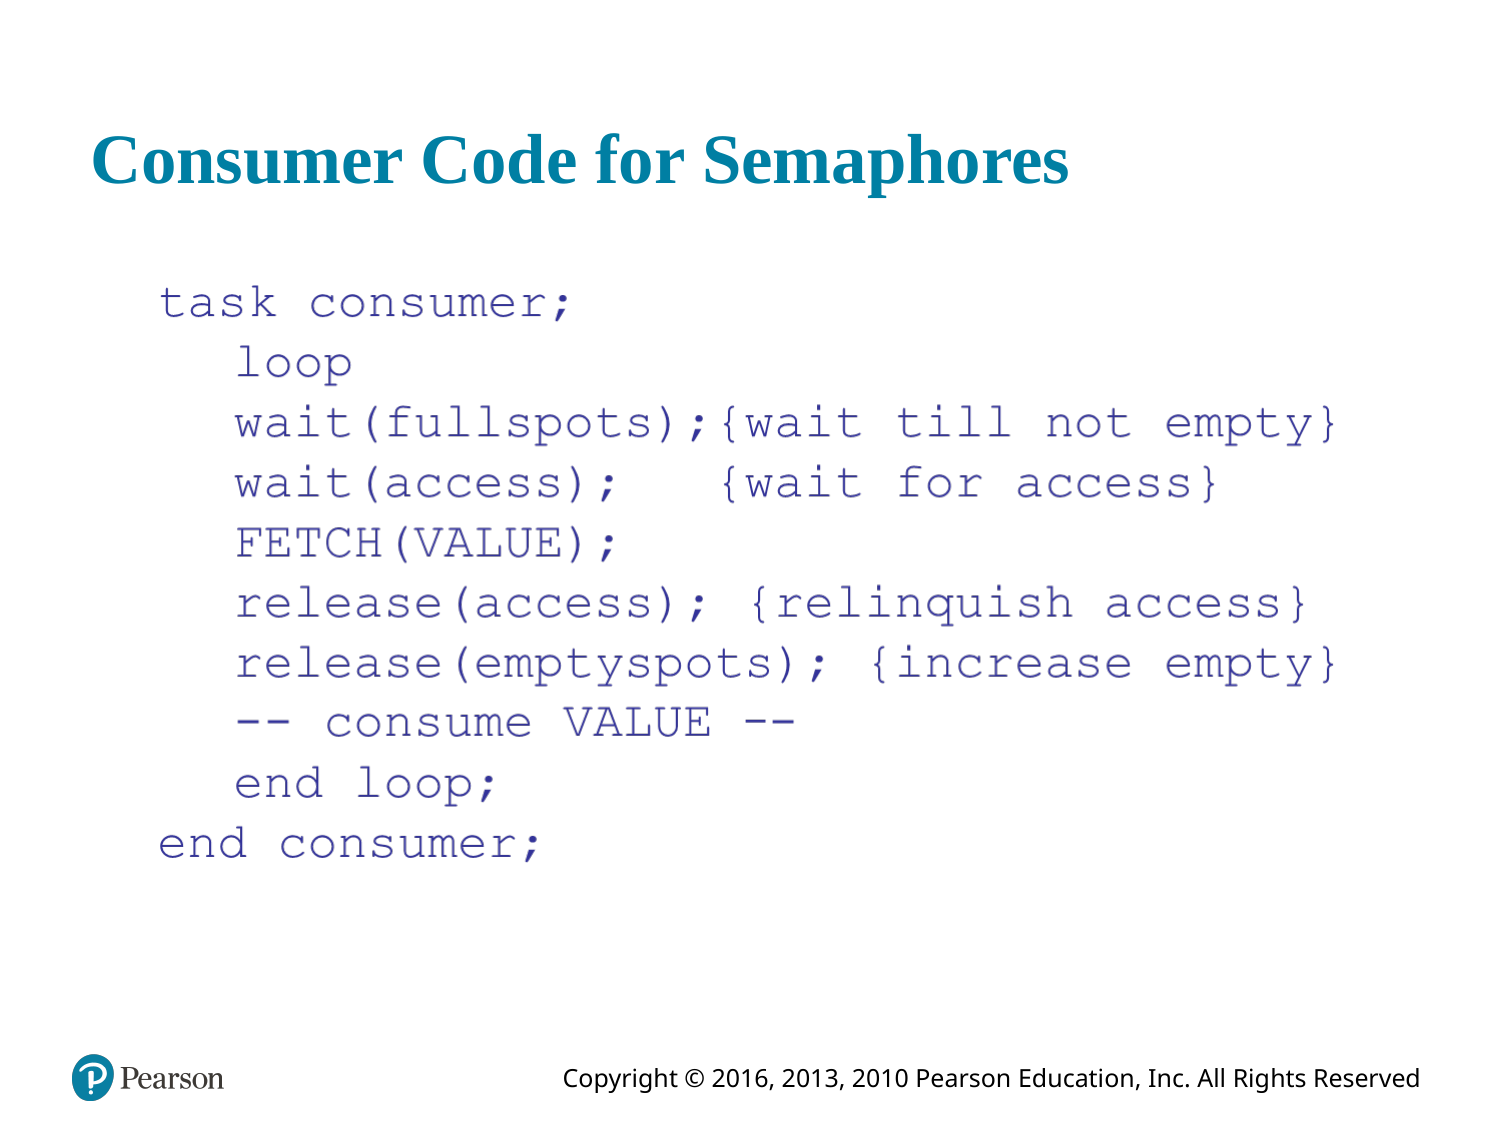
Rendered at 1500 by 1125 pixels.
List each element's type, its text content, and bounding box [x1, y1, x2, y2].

picture [127, 256, 1373, 903]
picture [98, 1054, 224, 1101]
picture [80, 1063, 106, 1088]
picture [72, 1054, 88, 1070]
picture [72, 1087, 83, 1101]
title Consumer Code for Semaphores [75, 37, 1425, 213]
